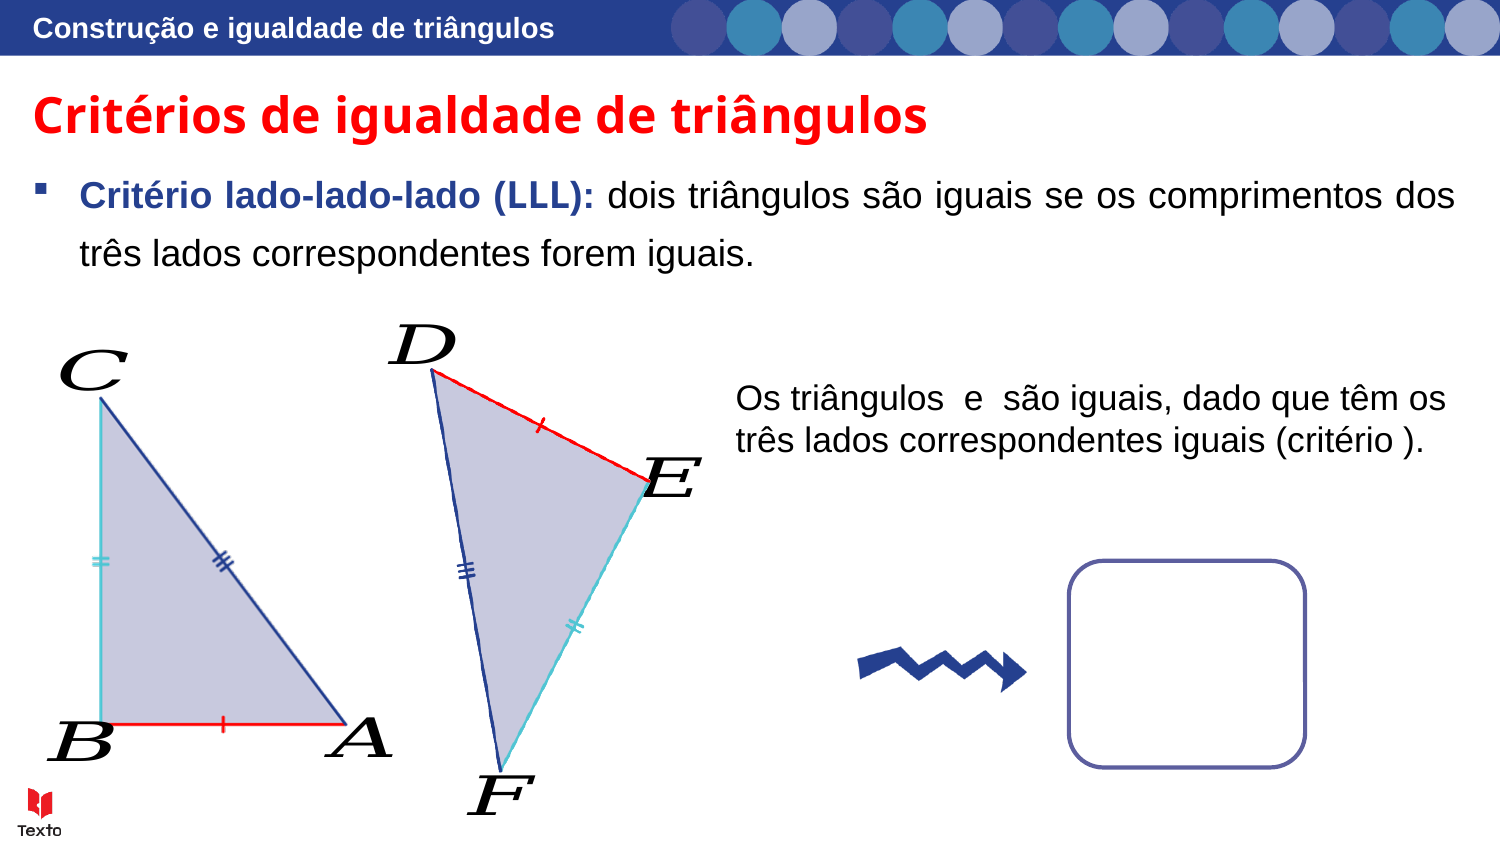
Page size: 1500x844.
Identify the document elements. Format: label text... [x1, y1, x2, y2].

picture [857, 646, 1027, 693]
text_box Critério lado-lado-lado (LLL): dois triângulos são iguais se os comprimentos dos três lados correspondentes forem iguais. [17, 150, 1471, 282]
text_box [42, 342, 328, 775]
list Construção e igualdade de triângulos [17, 0, 656, 55]
text_box [1066, 558, 1308, 770]
picture [17, 788, 61, 836]
title Critérios de igualdade de triângulos [17, 67, 1483, 151]
picture [671, 0, 1500, 56]
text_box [333, 316, 710, 829]
